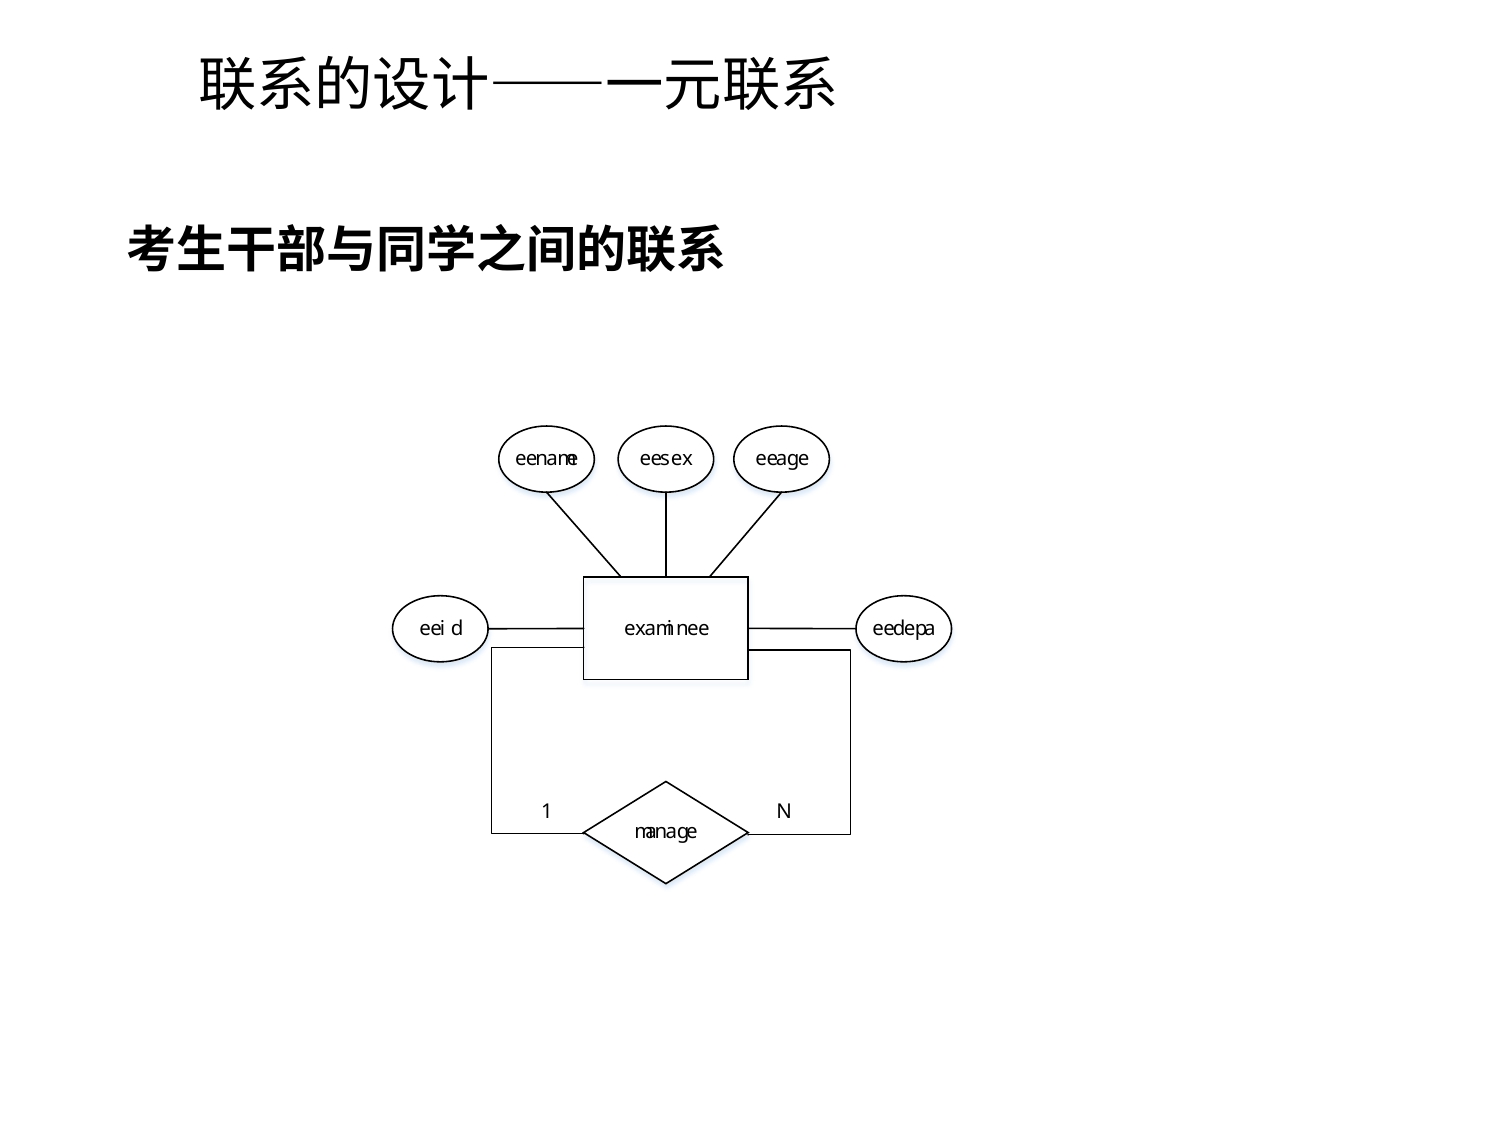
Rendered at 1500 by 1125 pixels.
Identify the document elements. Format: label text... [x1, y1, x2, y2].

text_box 考生干部与同学之间的联系 [112, 210, 1152, 285]
text_box 联系的设计——一元联系 [183, 24, 1191, 125]
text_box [383, 420, 960, 896]
